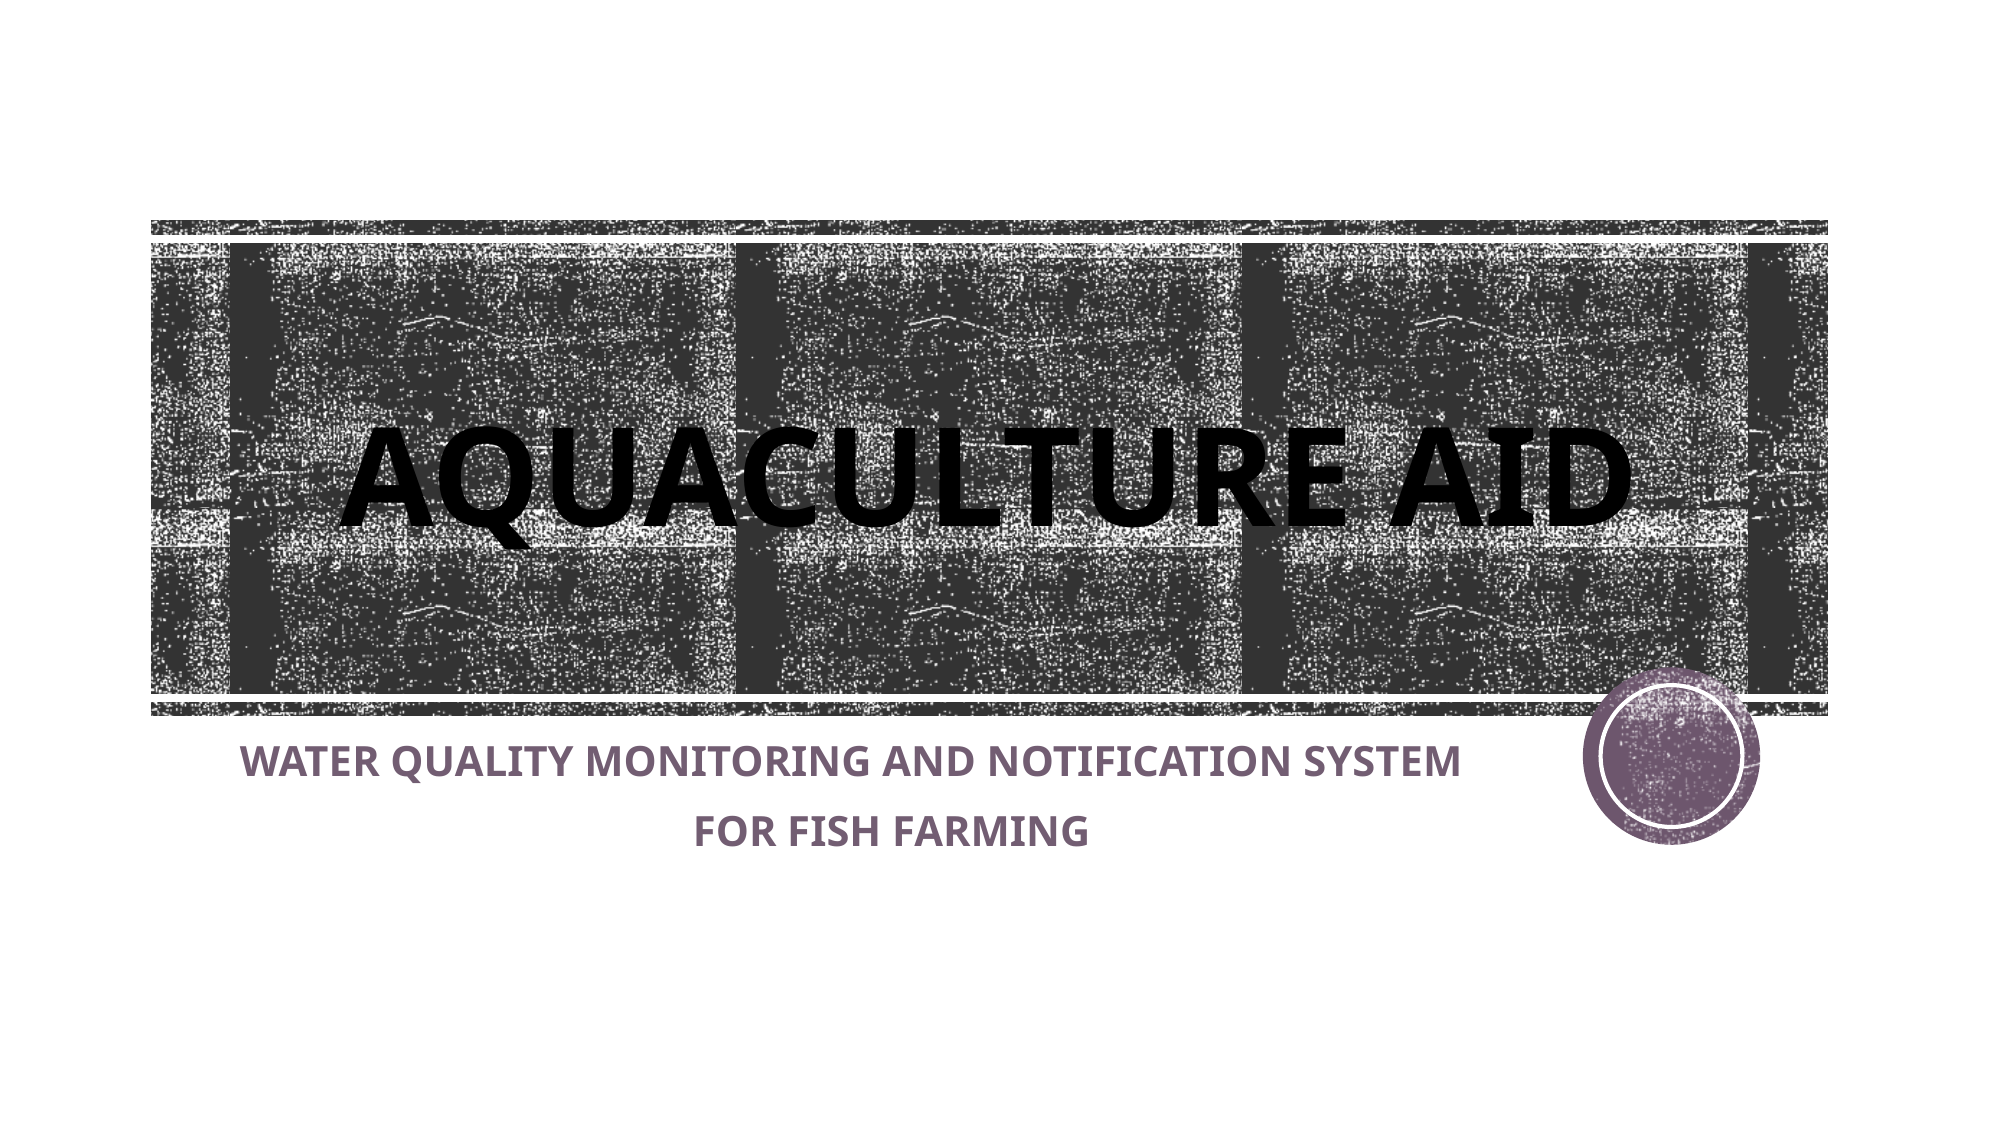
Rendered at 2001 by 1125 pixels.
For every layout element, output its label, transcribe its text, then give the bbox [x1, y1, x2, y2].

subtitle WATER QUALITY MONITORING AND NOTIFICATION SYSTEM FOR FISH FARMING [192, 732, 1591, 909]
title AQUACULTURE AID [172, 234, 1808, 733]
